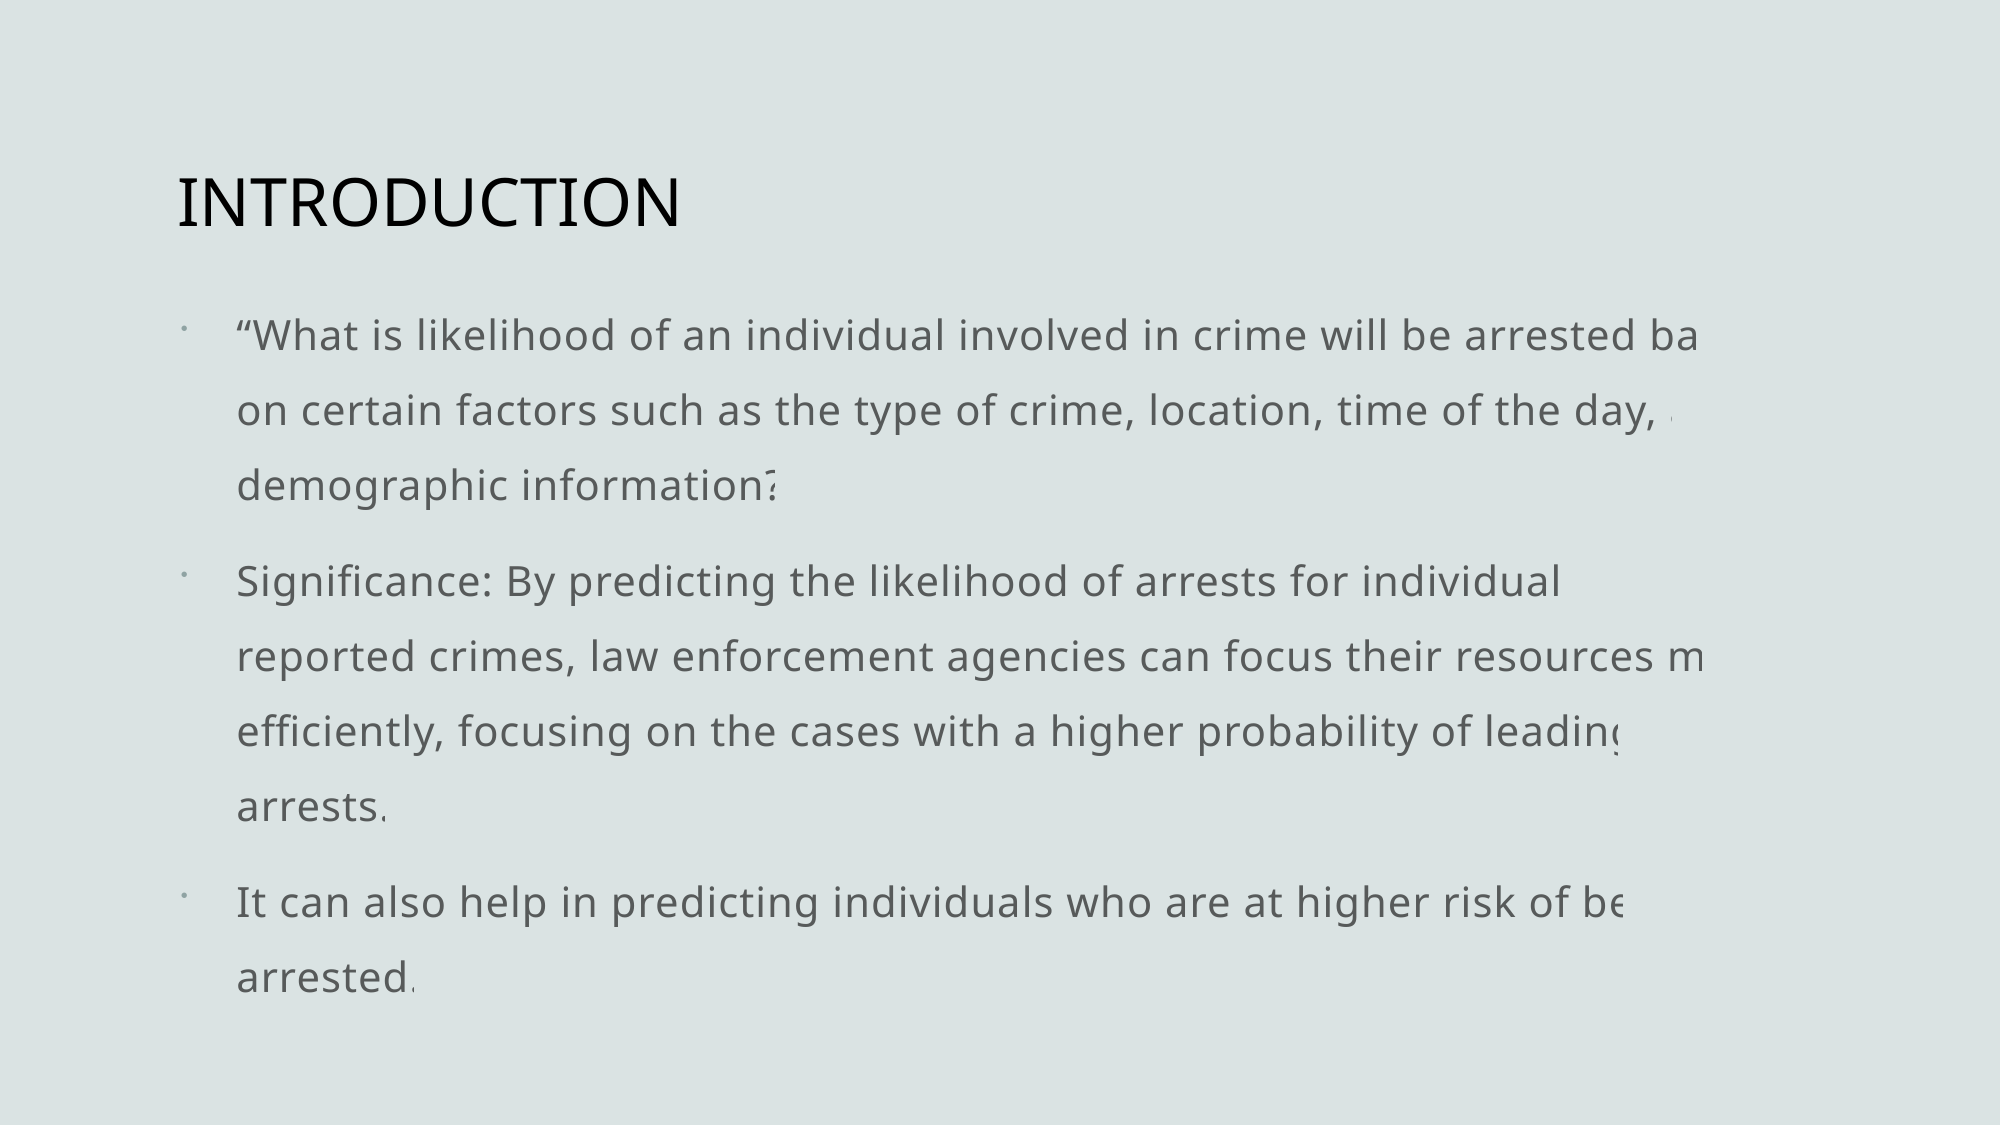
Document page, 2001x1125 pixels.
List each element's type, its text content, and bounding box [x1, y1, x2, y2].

title INTRODUCTION [162, 64, 1838, 248]
list “What is likelihood of an individual involved in crime will be arrested based on certain factors such as the type of crime, location, time of the day, and demographic information?” Significance: By predicting the likelihood of arrests for individuals in reported crimes, law enforcement agencies can focus their resources more efficiently, focusing on the cases with a higher probability of leading to arrests. It can also help in predicting individuals who are at higher risk of being arrested. [162, 276, 1838, 940]
